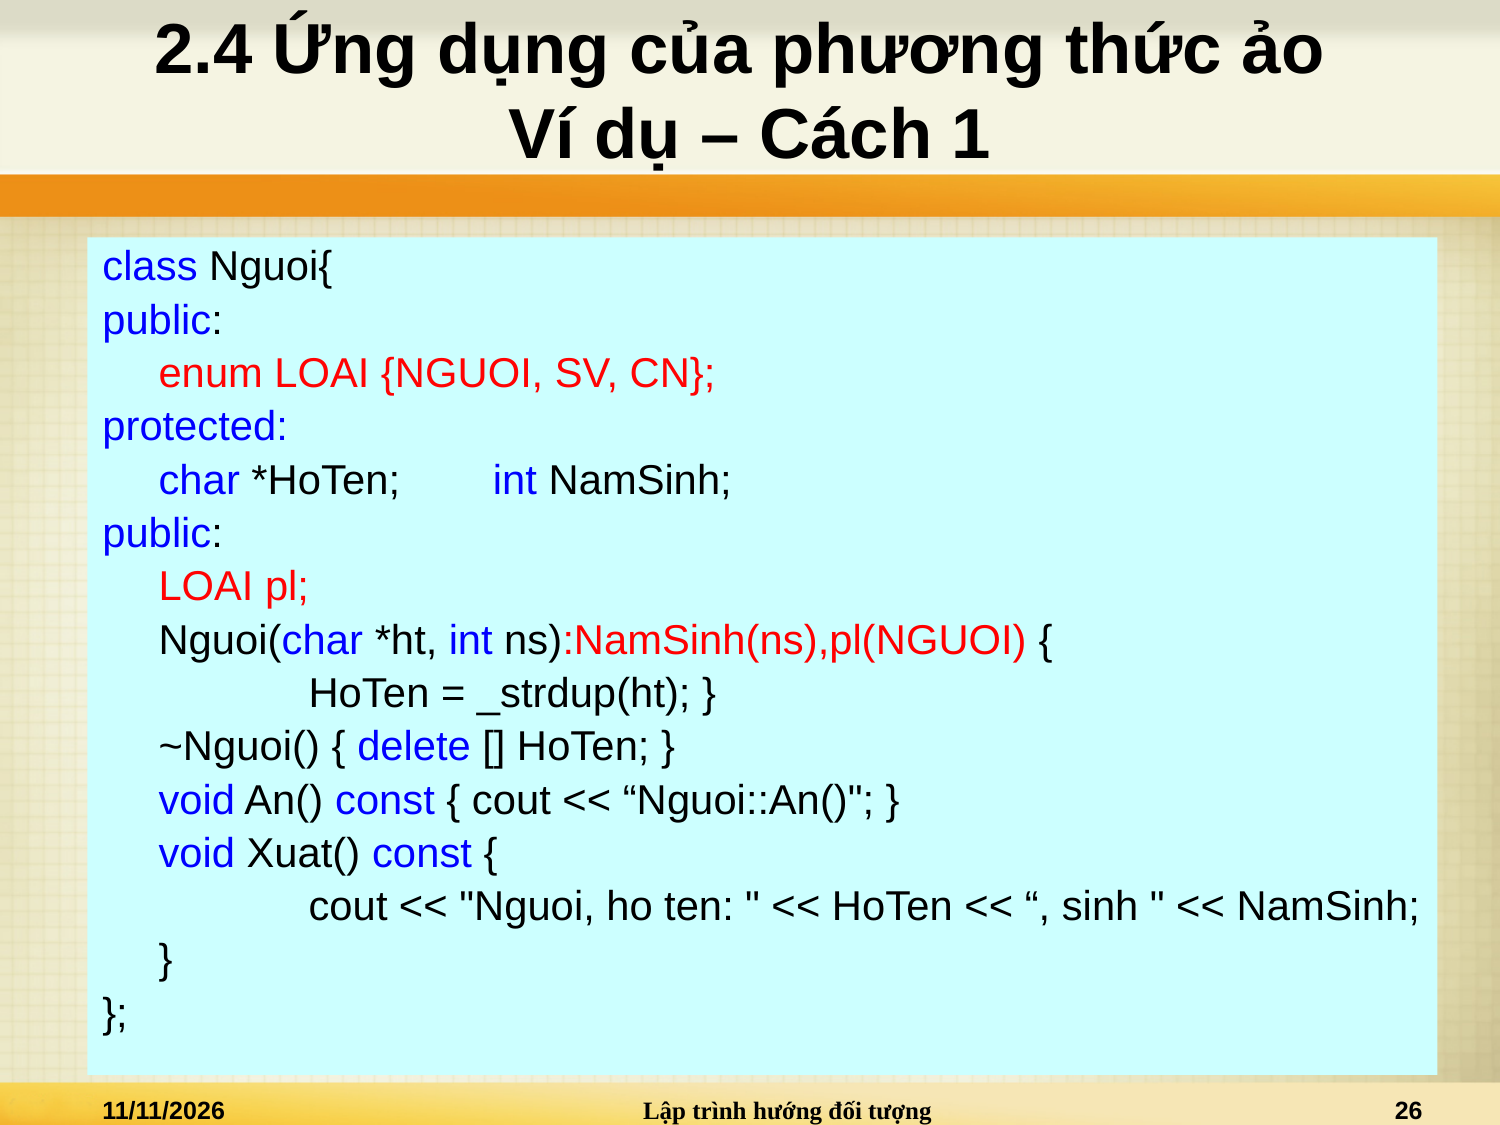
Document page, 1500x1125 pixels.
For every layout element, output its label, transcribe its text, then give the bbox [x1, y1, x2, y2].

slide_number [87, 1087, 438, 1125]
text_box class Nguoi{ public: enum LOAI {NGUOI, SV, CN}; protected: char *HoTen; int NamSinh; public: LOAI pl; Nguoi(char *ht, int ns):NamSinh(ns),pl(NGUOI) { HoTen = _strdup(ht); } ~Nguoi() { delete [] HoTen; } void An() const { cout << “Nguoi::An()"; } void Xuat() const { cout << "Nguoi, ho ten: " << HoTen << “, sinh " << NamSinh; } }; [87, 237, 1438, 1075]
picture [0, 175, 1500, 1125]
footer Lập trình hướng đối tượng [549, 1087, 1025, 1125]
title 2.4 Ứng dụng của phương thức ảo Ví dụ – Cách 1 [0, 0, 1500, 175]
slide_number 26 [1087, 1087, 1438, 1125]
